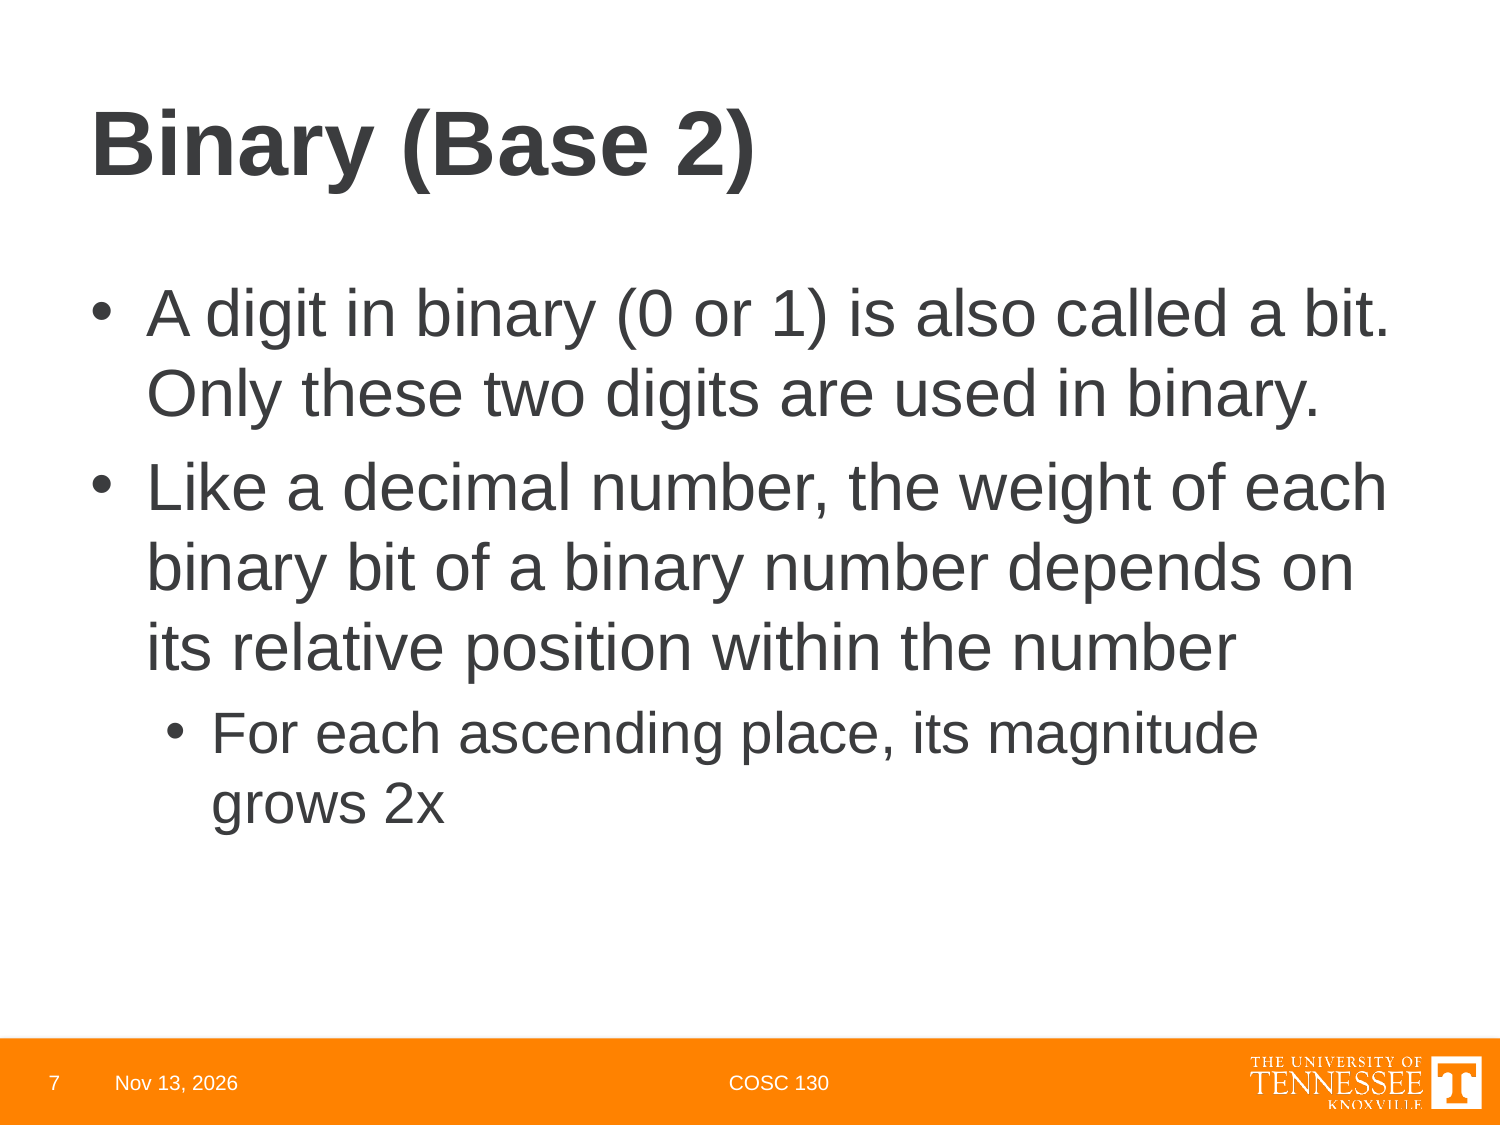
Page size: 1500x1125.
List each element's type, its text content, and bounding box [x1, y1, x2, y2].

slide_number 24-Mar-22 [100, 1052, 316, 1113]
slide_number 7 [14, 1052, 75, 1113]
footer COSC 130 [512, 1052, 1046, 1113]
list A digit in binary (0 or 1) is also called a bit. Only these two digits are used in binary. Like a decimal number, the weight of each binary bit of a binary number depends on its relative position within the number For each ascending place, its magnitude grows 2x [75, 262, 1425, 854]
title Binary (Base 2) [75, 45, 1425, 233]
